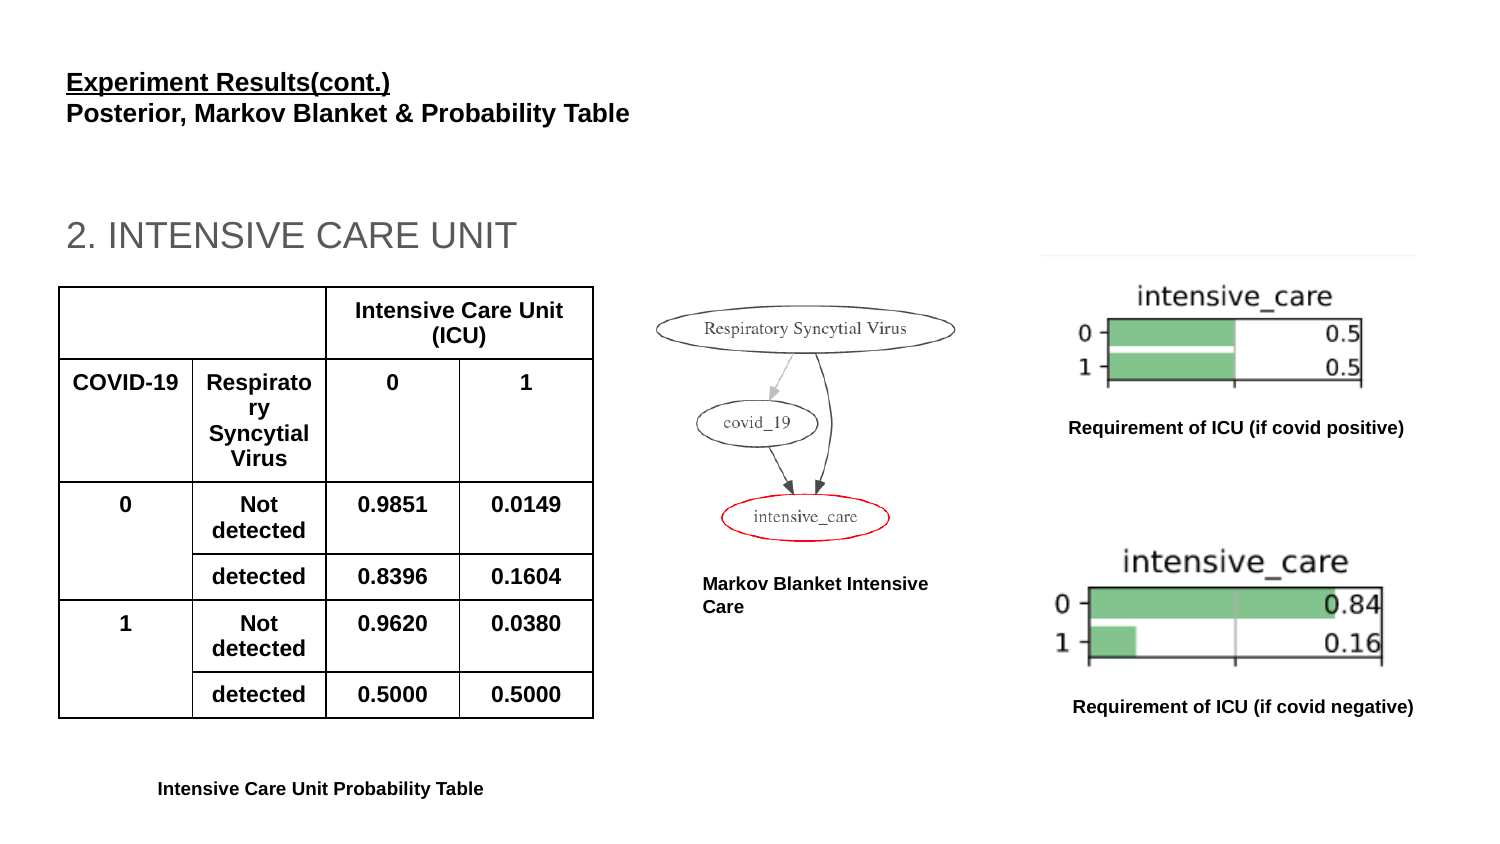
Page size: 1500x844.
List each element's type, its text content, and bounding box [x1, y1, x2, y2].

picture [637, 293, 976, 569]
table_cell 1 [60, 601, 192, 717]
table_header Intensive Care Unit (ICU) [327, 288, 592, 358]
text_box Requirement of ICU (if covid negative) [1057, 682, 1475, 729]
table_cell COVID-19 [60, 360, 192, 481]
table_cell Not detected [193, 601, 325, 671]
table_cell 0 [60, 483, 192, 599]
table_header [60, 288, 325, 358]
table_cell detected [193, 555, 325, 599]
text_box Intensive Care Unit Probability Table [142, 765, 540, 811]
table_cell 0.1604 [460, 555, 592, 599]
table_cell Not detected [193, 483, 325, 553]
table_cell 0.5000 [327, 673, 459, 717]
table_cell detected [193, 673, 325, 717]
text_box Requirement of ICU (if covid positive) [1053, 404, 1435, 450]
table_cell 0.8396 [327, 555, 459, 599]
picture [1033, 530, 1423, 708]
table_cell 1 [460, 360, 592, 481]
table_cell 0.9851 [327, 483, 459, 553]
table_cell 0.0149 [460, 483, 592, 553]
title Experiment Results(cont.) Posterior, Markov Blanket & Probability Table [51, 50, 1449, 145]
table_cell 0.0380 [460, 601, 592, 671]
text_box Markov Blanket Intensive Care [687, 577, 948, 633]
list 2. INTENSIVE CARE UNIT [51, 189, 1449, 750]
table_cell 0.5000 [460, 673, 592, 717]
picture [1040, 254, 1417, 432]
table_cell 0.9620 [327, 601, 459, 671]
table_cell Respiratory Syncytial Virus [193, 360, 325, 481]
table_cell 0 [327, 360, 459, 481]
